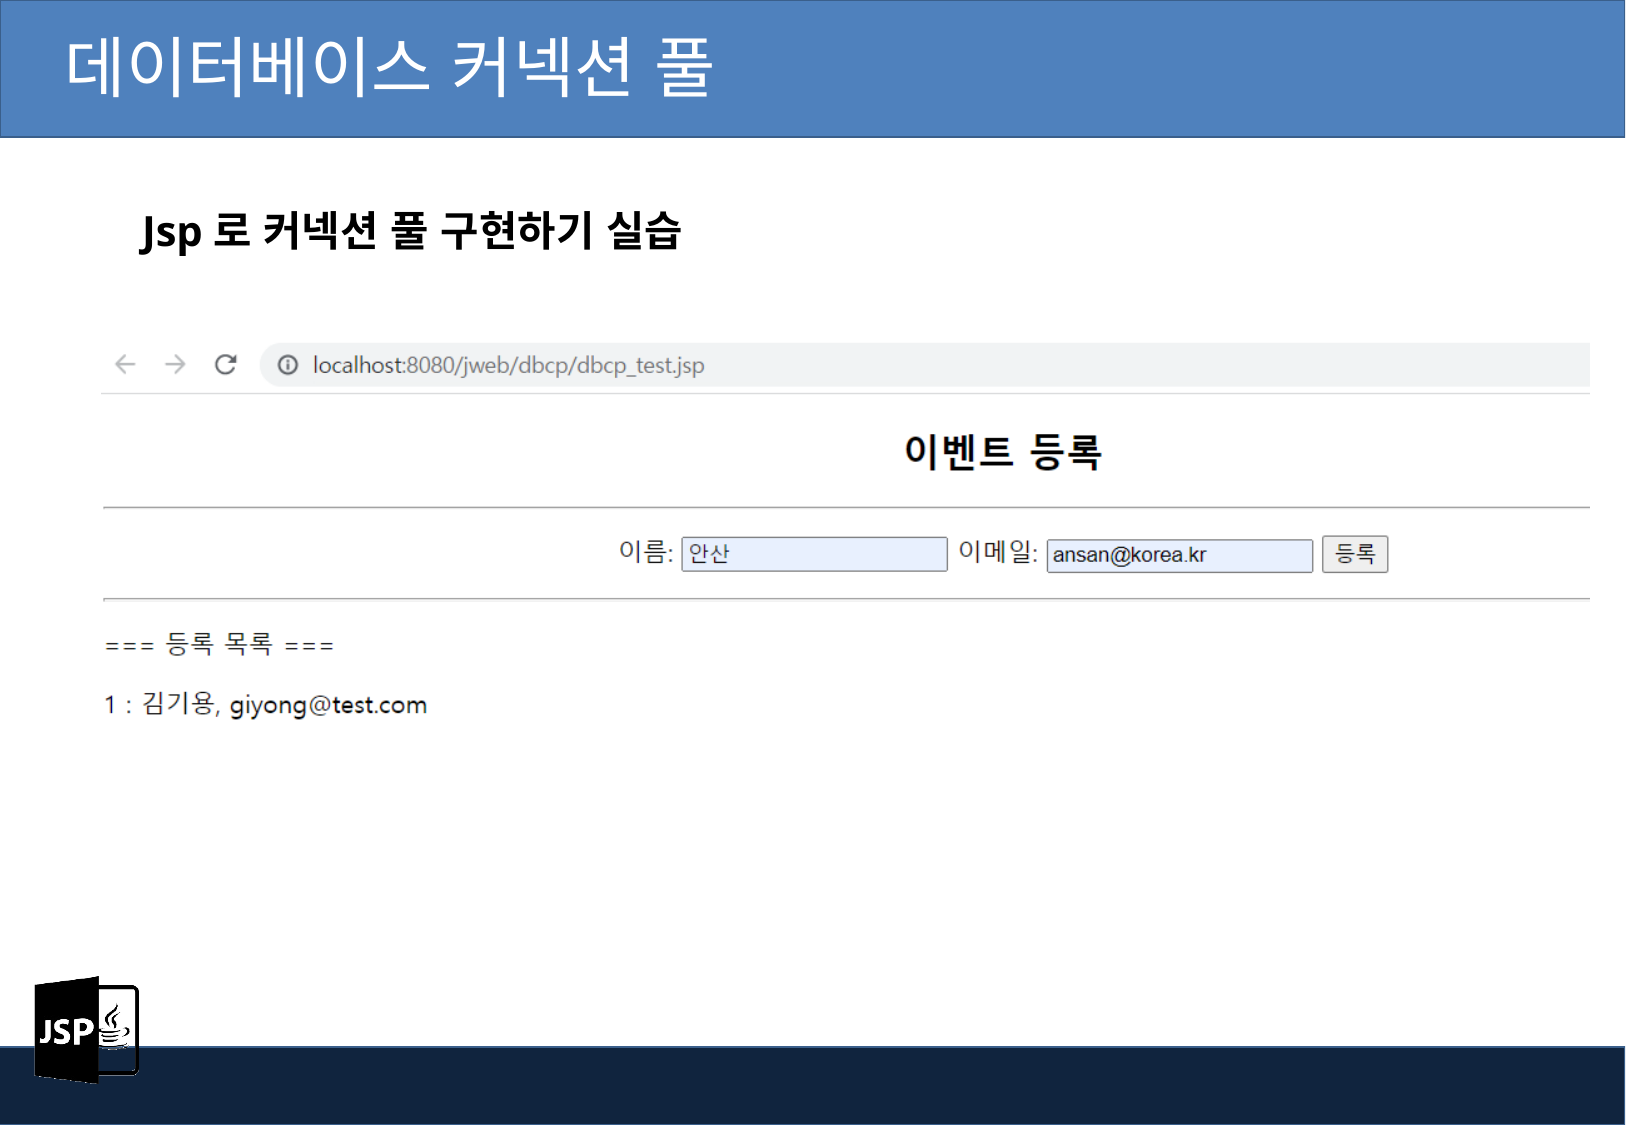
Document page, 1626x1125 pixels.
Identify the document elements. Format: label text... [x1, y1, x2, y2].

picture [101, 337, 1590, 753]
text_box 데이터베이스 커넥션 풀 [0, 0, 1312, 136]
text_box Jsp로 커넥션 풀 구현하기 실습 [127, 172, 1593, 263]
picture [32, 976, 141, 1084]
